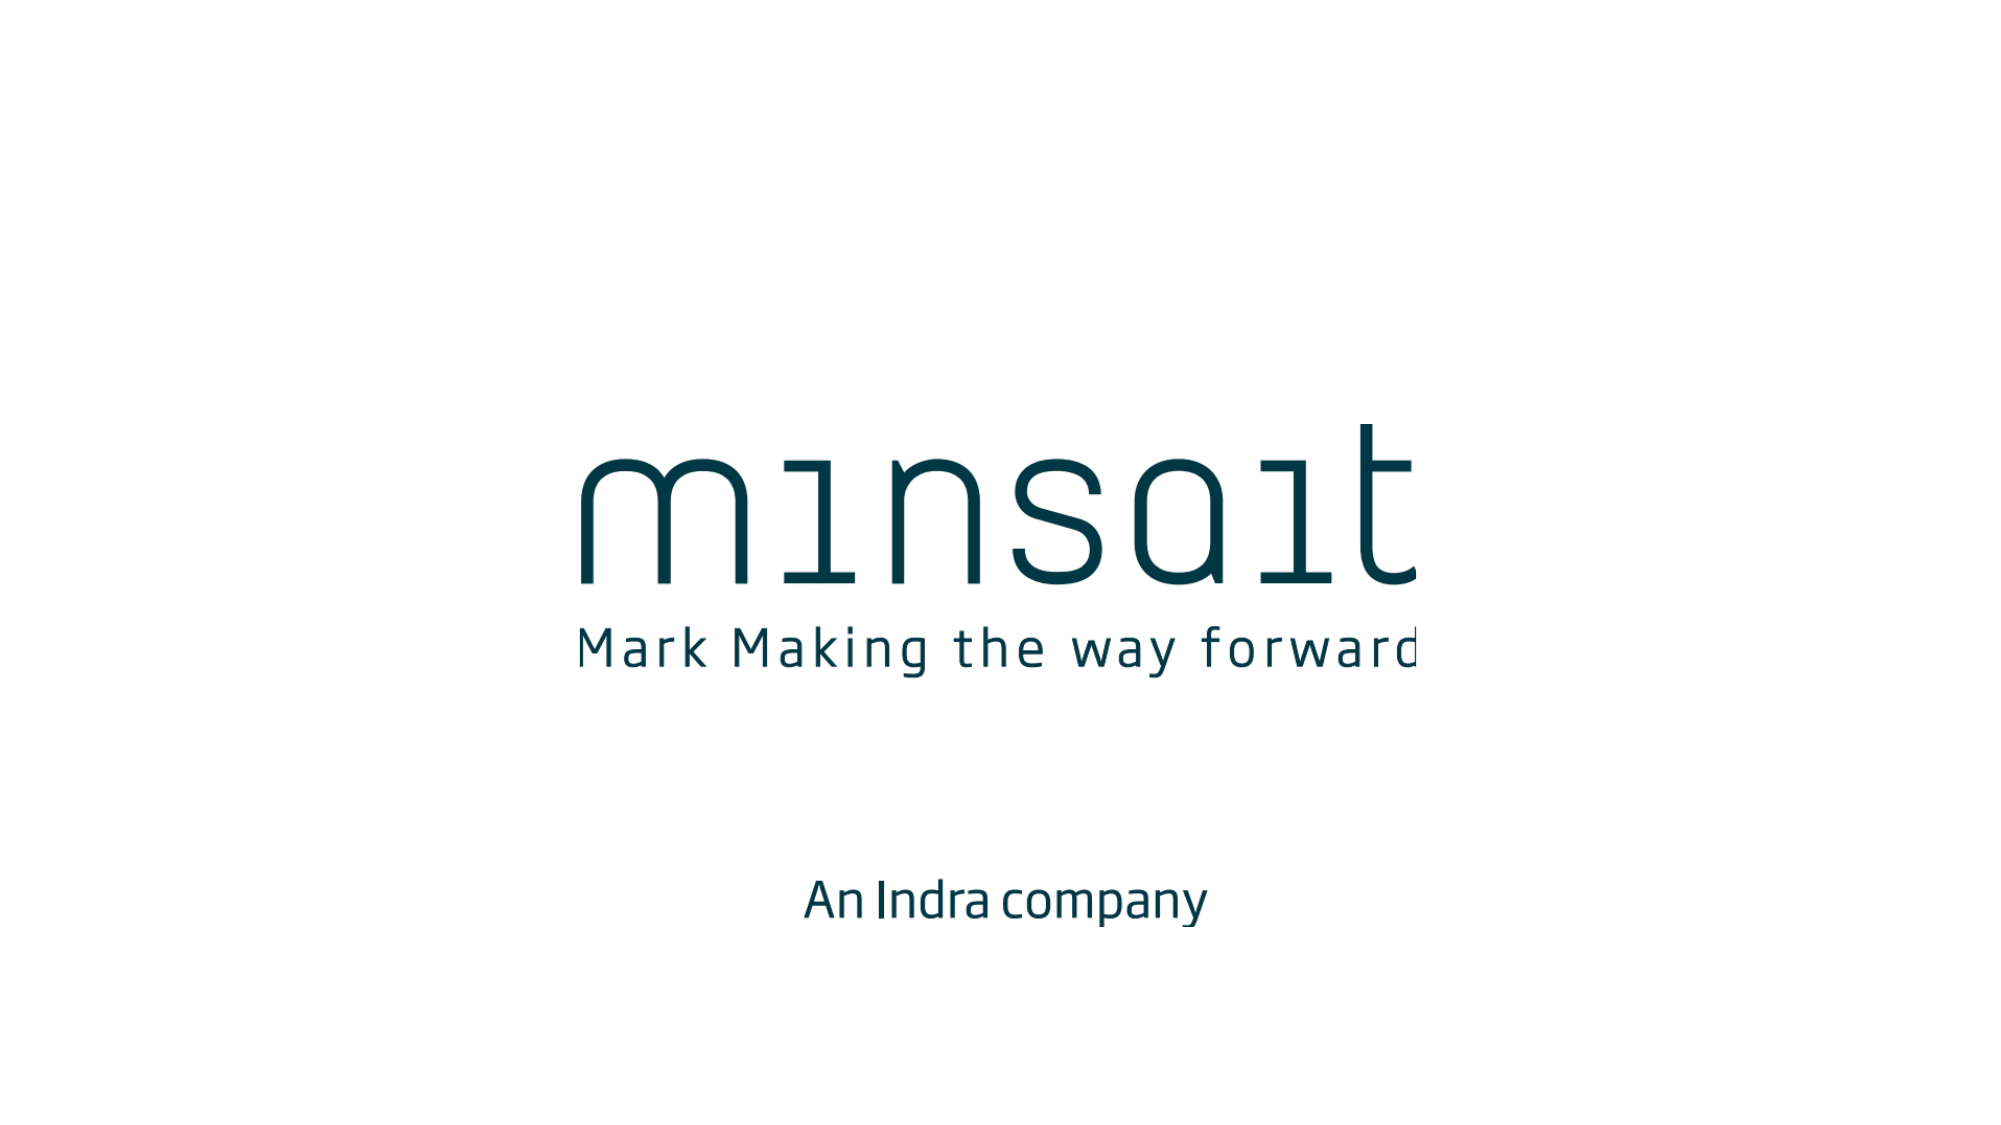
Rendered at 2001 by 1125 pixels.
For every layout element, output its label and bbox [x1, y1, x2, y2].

picture [1372, 423, 1416, 573]
picture [1104, 894, 1118, 915]
picture [1401, 641, 1417, 663]
picture [579, 423, 1417, 927]
